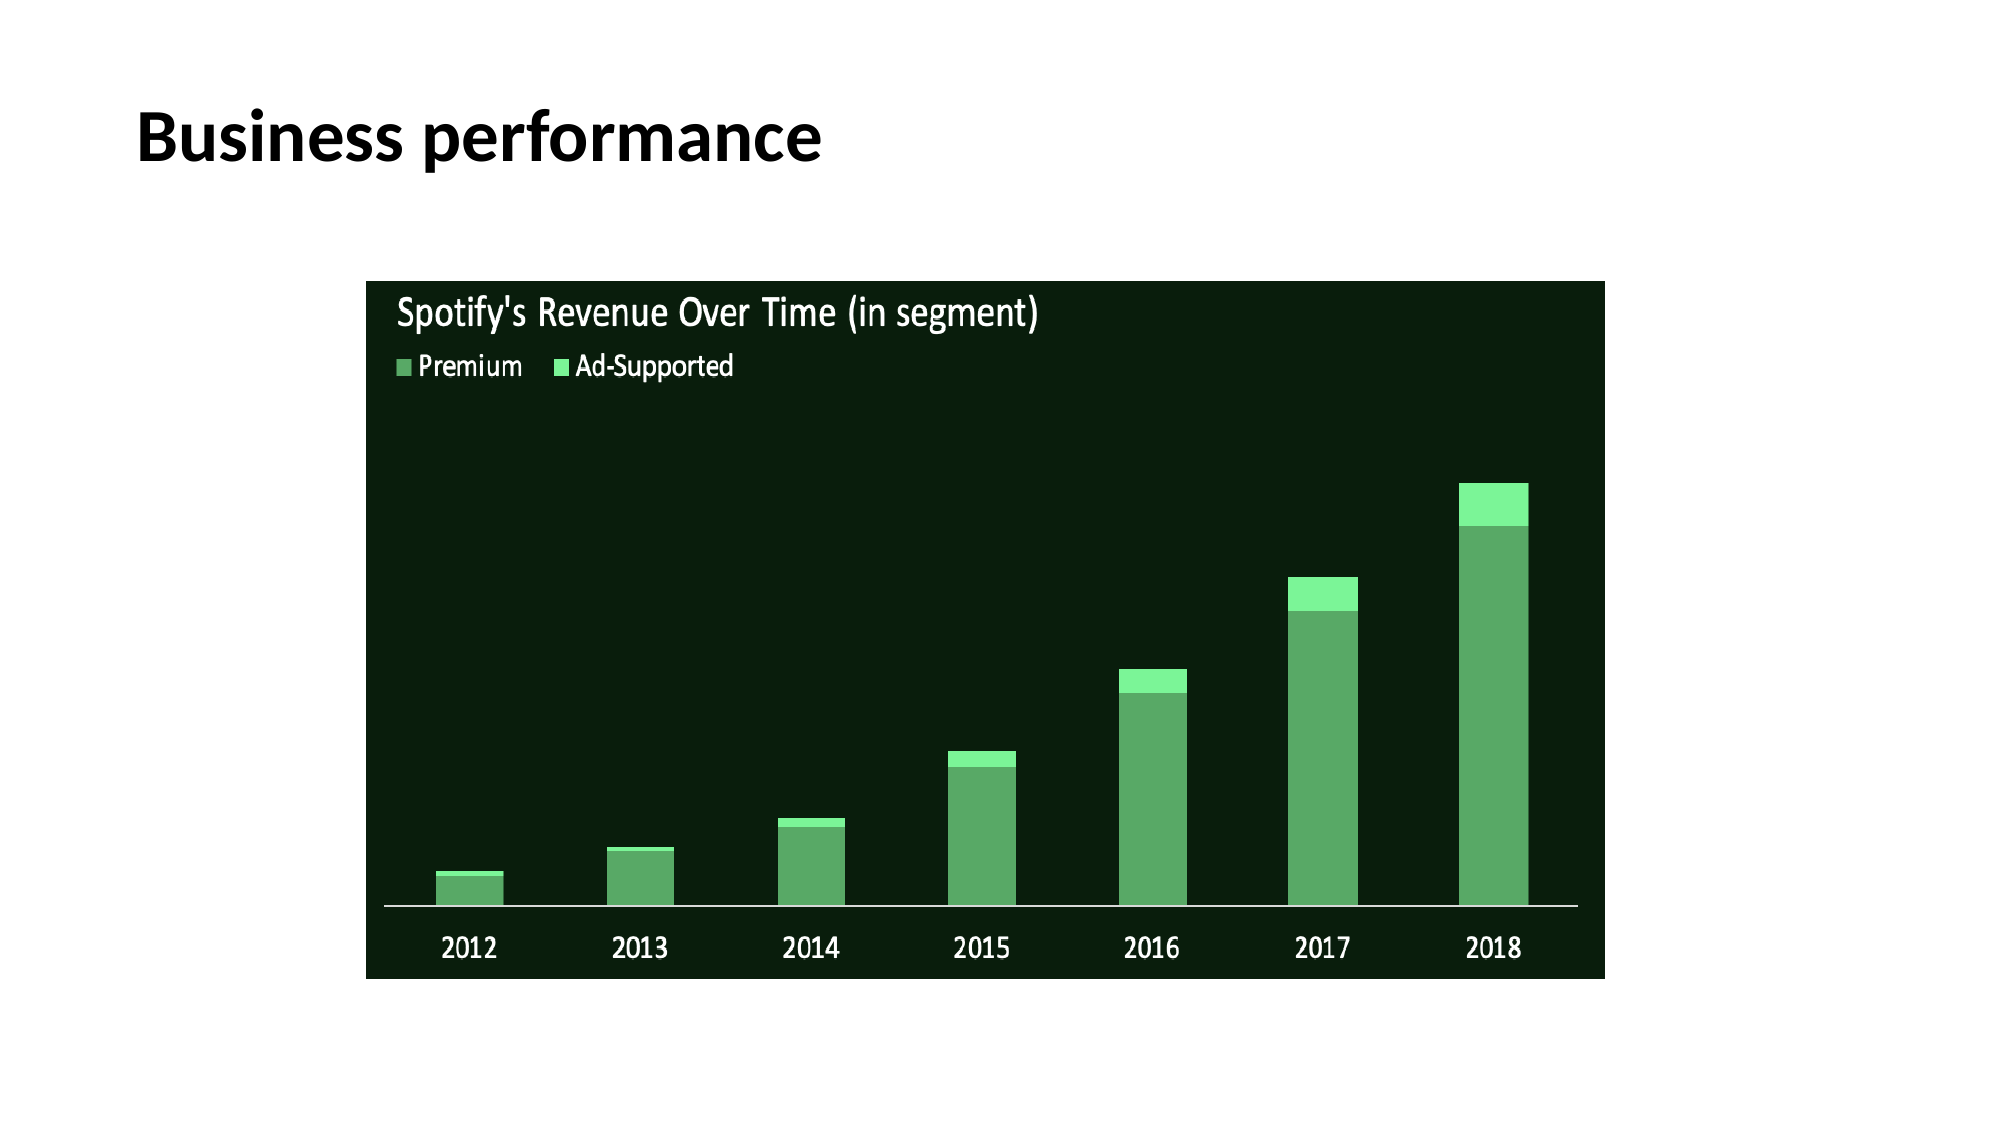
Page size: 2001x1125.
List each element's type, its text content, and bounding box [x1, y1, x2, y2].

text_box Business performance [121, 71, 1306, 211]
picture [365, 281, 1605, 979]
